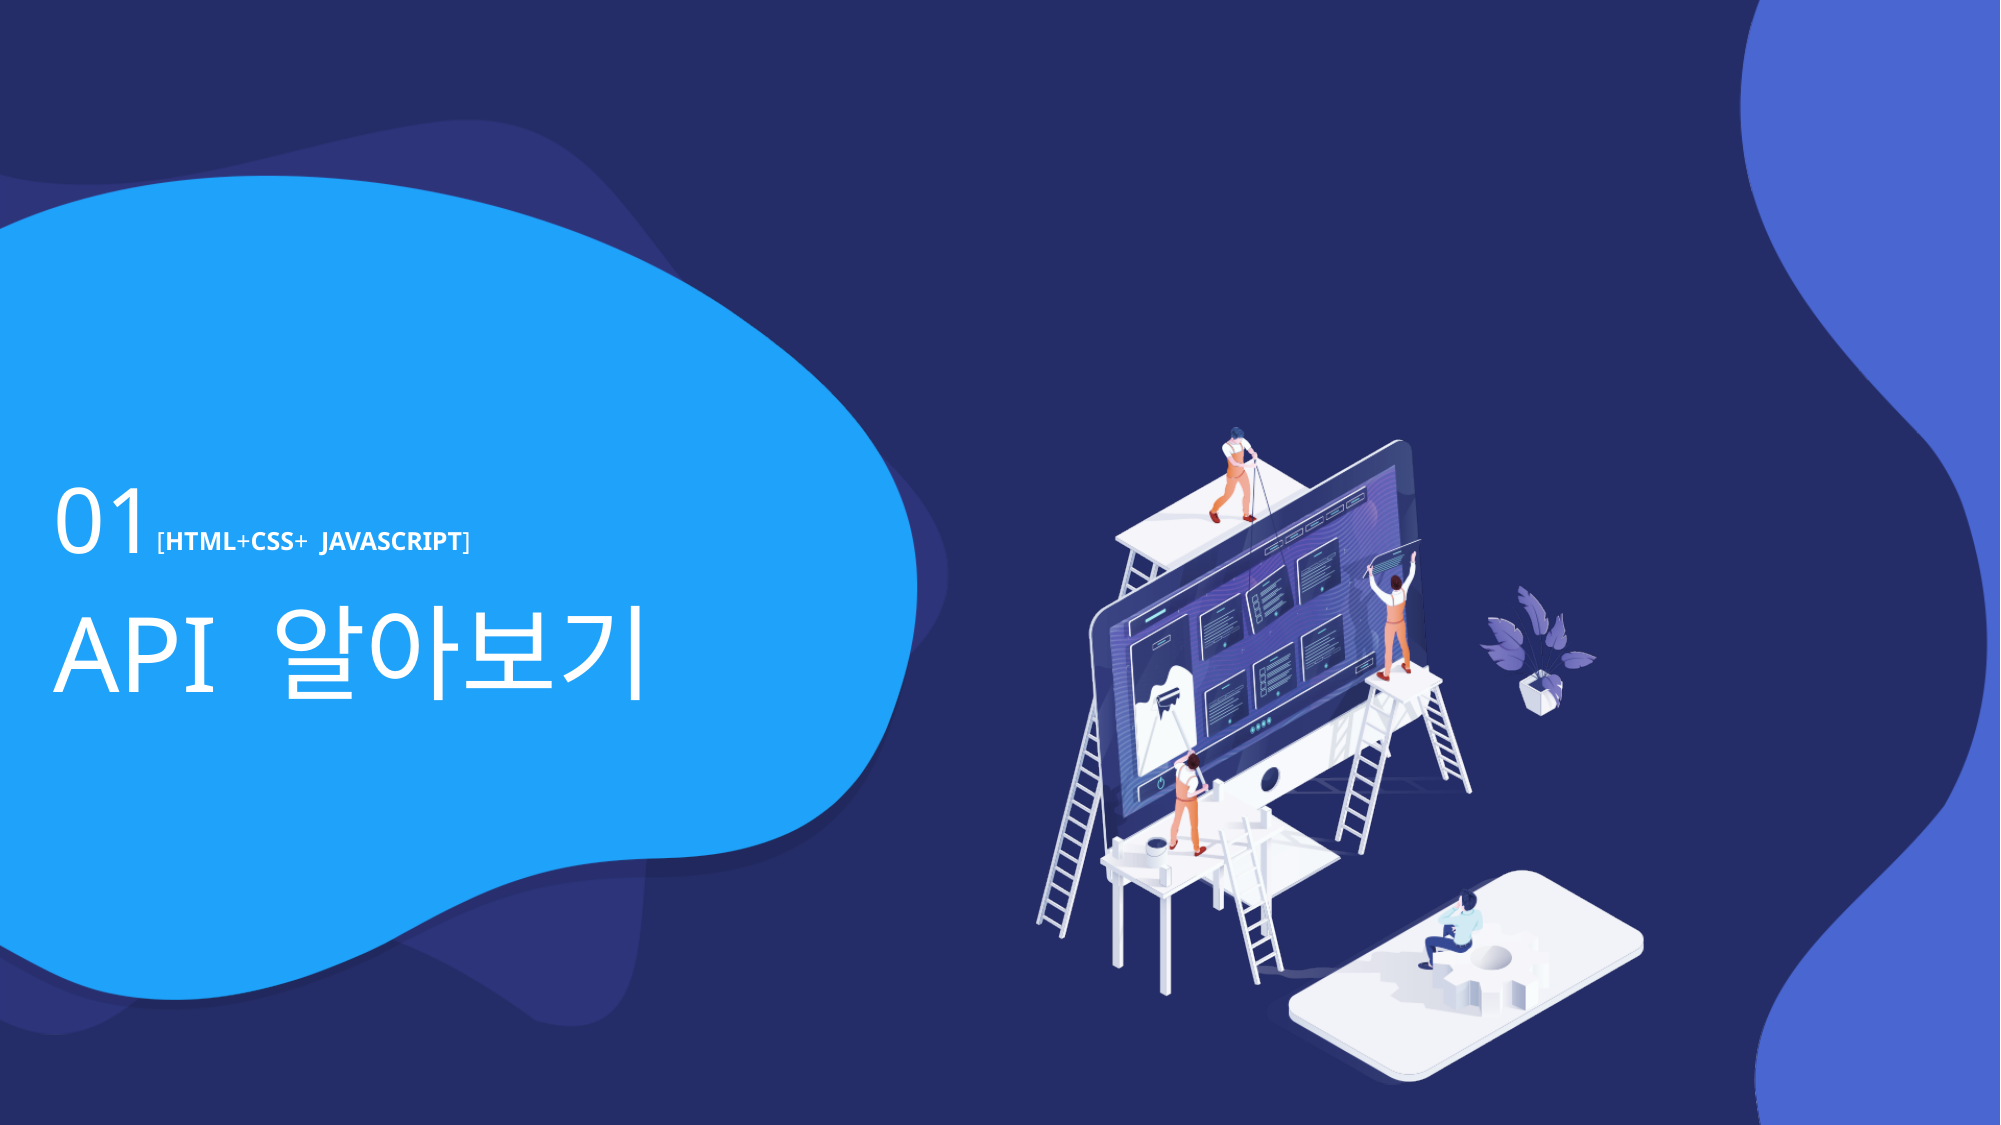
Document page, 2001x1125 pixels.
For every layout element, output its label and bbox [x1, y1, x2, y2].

text_box [0, 0, 2000, 1125]
